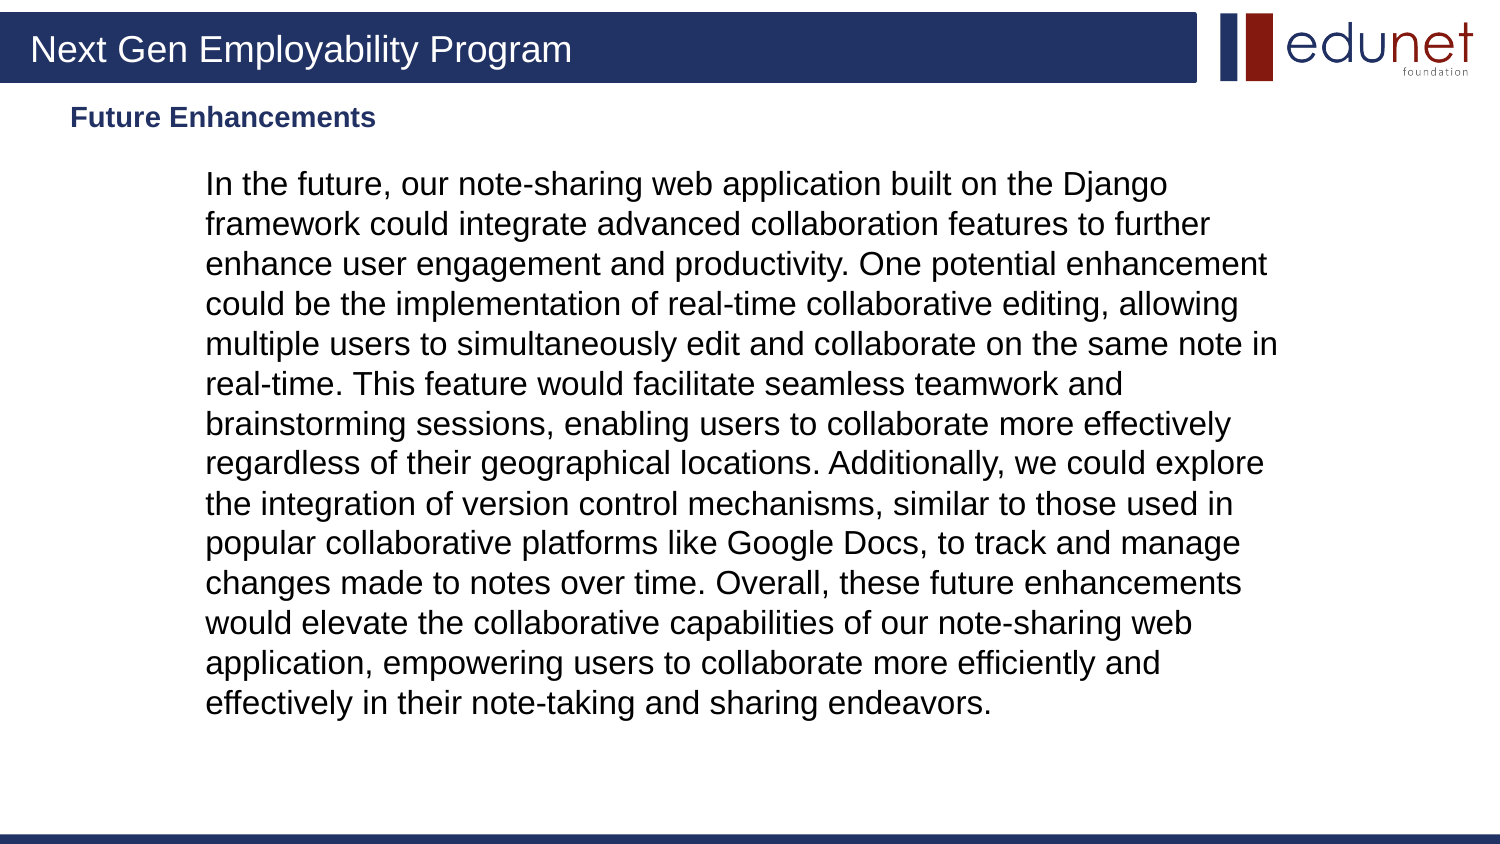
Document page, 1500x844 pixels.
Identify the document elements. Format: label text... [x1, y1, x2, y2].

subtitle In the future, our note-sharing web application built on the Django framework could integrate advanced collaboration features to further enhance user engagement and productivity. One potential enhancement could be the implementation of real-time collaborative editing, allowing multiple users to simultaneously edit and collaborate on the same note in real-time. This feature would facilitate seamless teamwork and brainstorming sessions, enabling users to collaborate more effectively regardless of their geographical locations. Additionally, we could explore the integration of version control mechanisms, similar to those used in popular collaborative platforms like Google Docs, to track and manage changes made to notes over time. Overall, these future enhancements would elevate the collaborative capabilities of our note-sharing web application, empowering users to collaborate more efficiently and effectively in their note-taking and sharing endeavors. [190, 154, 1316, 747]
title Future Enhancements [55, 102, 1181, 141]
picture [1279, 14, 1482, 83]
